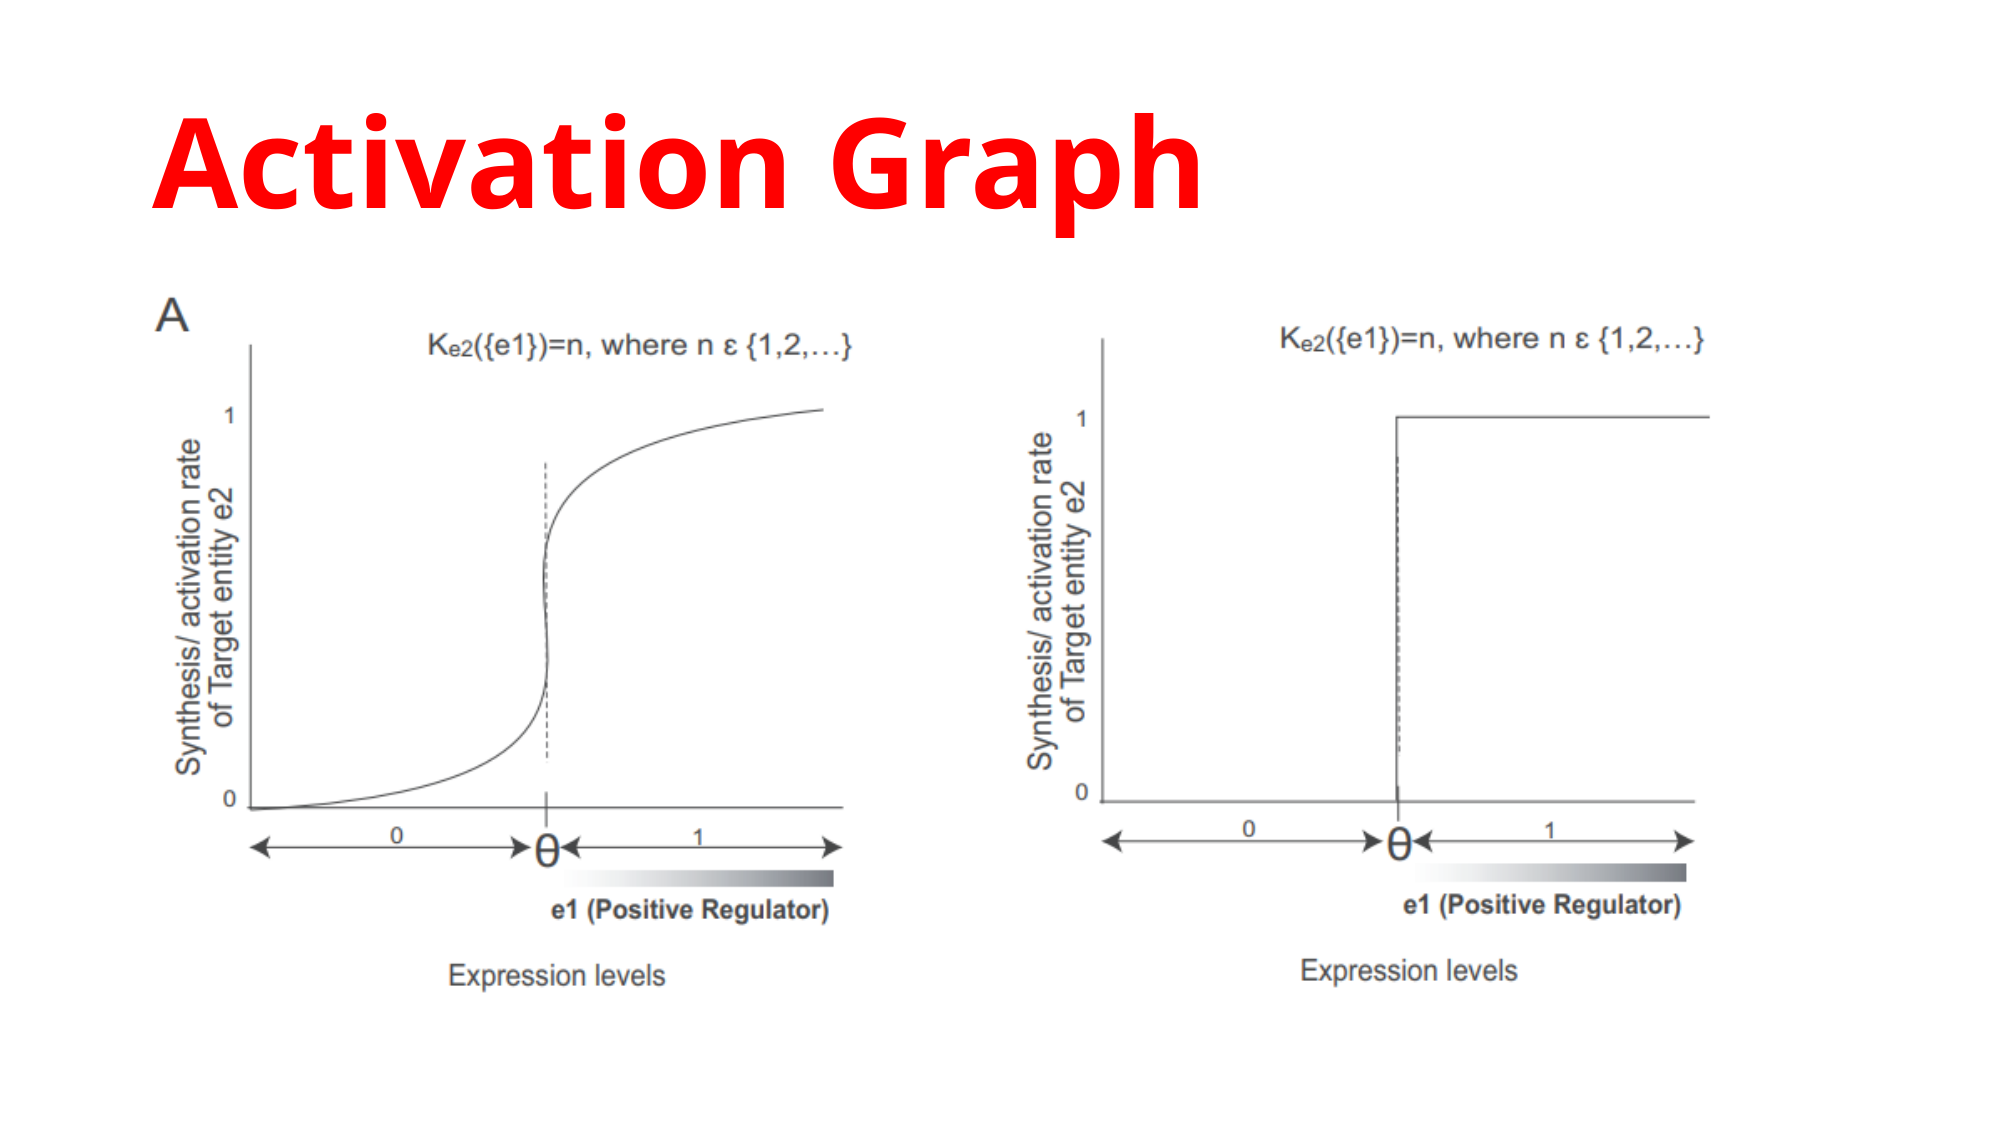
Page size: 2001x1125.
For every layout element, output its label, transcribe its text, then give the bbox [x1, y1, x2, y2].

title Activation Graph [137, 59, 1863, 278]
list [110, 263, 1782, 1001]
